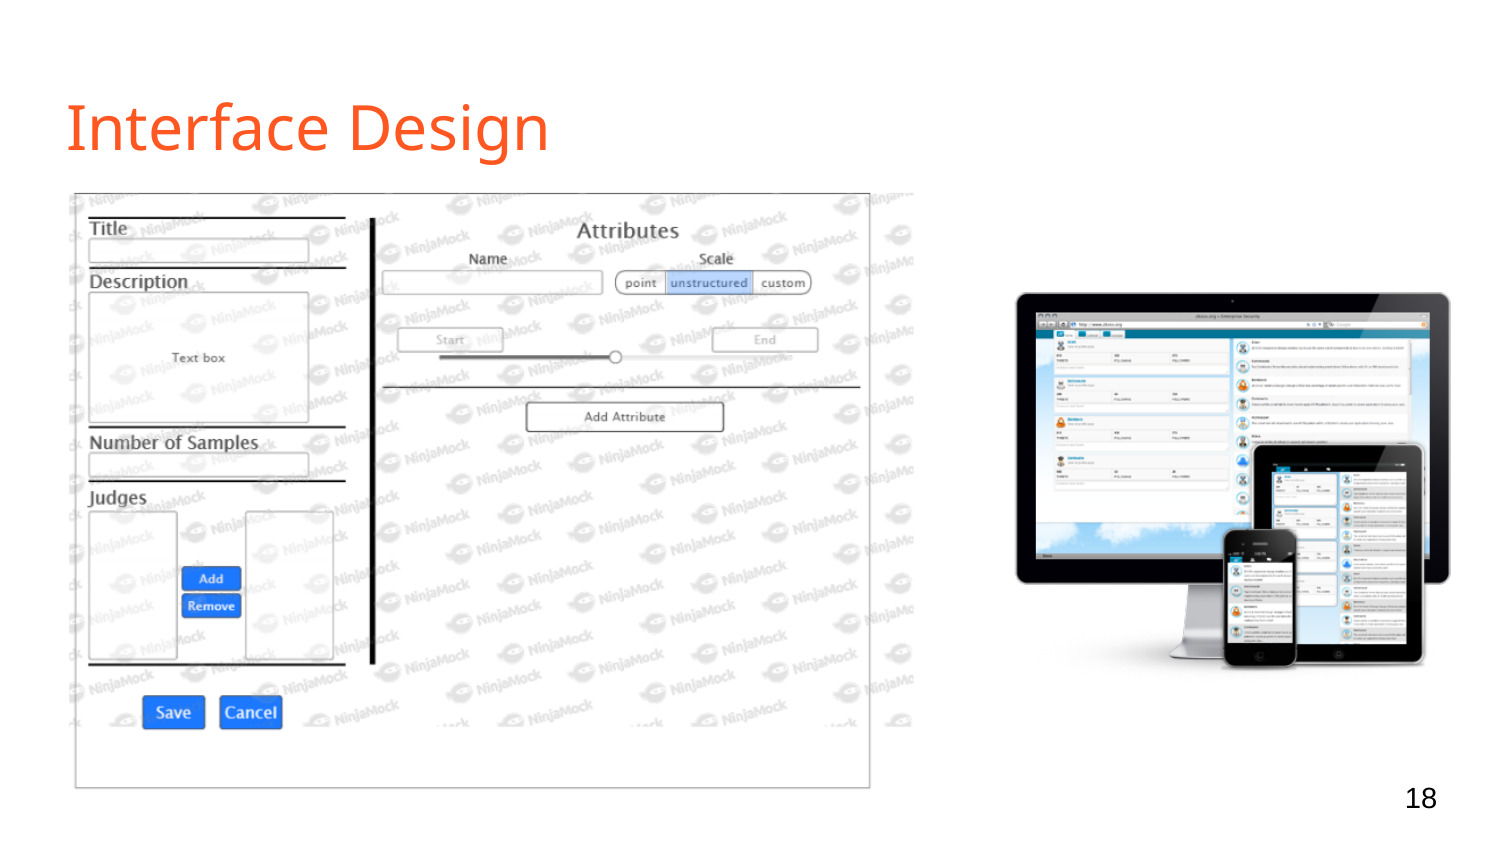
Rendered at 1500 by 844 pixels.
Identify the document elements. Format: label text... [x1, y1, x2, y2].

picture [43, 175, 934, 804]
slide_number 18 [1389, 764, 1480, 830]
title Interface Design [51, 72, 1449, 167]
picture [949, 265, 1467, 685]
